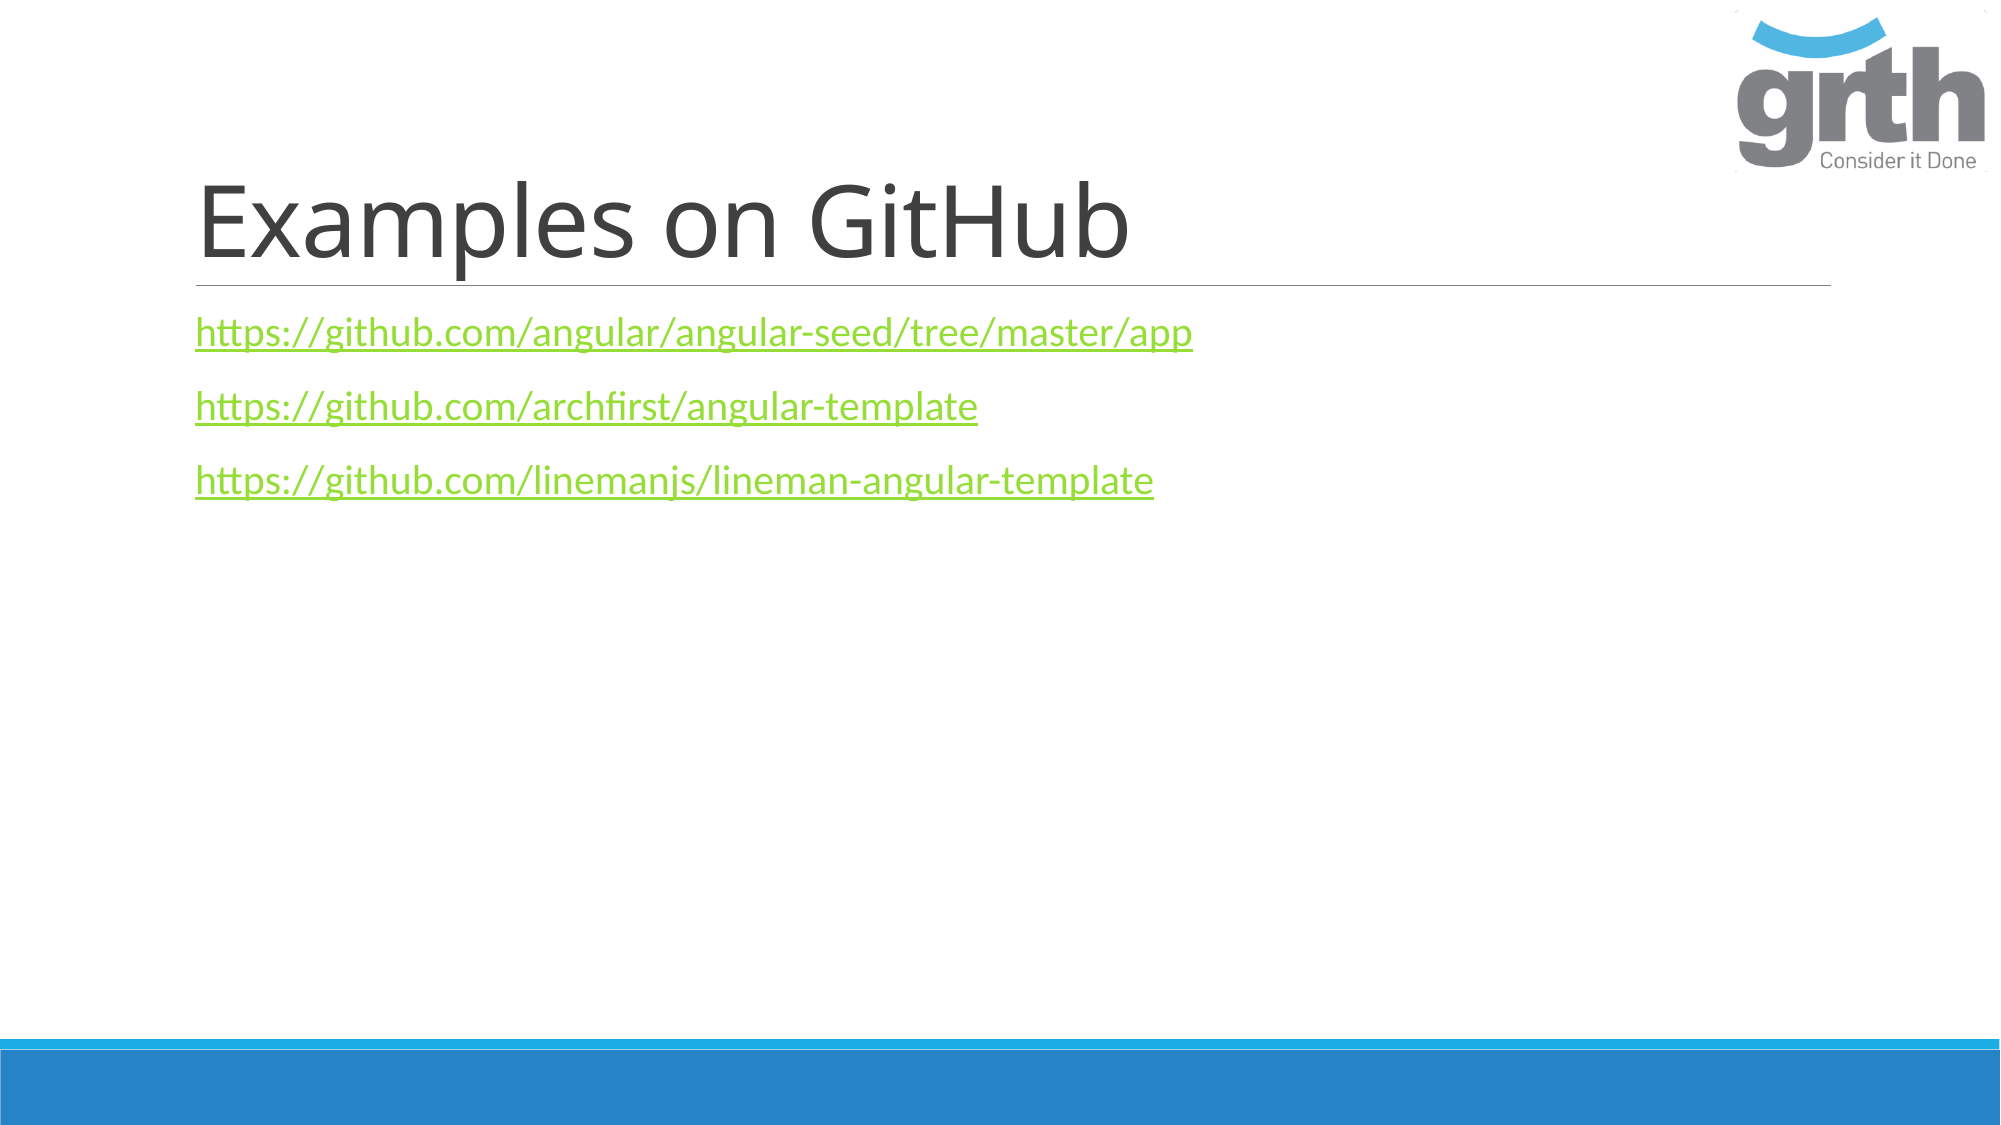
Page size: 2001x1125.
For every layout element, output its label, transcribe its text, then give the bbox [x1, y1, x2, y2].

picture [1735, 10, 1987, 172]
title Examples on GitHub [180, 47, 1830, 285]
list https://github.com/angular/angular-seed/tree/master/app https://github.com/archfirst/angular-template https://github.com/linemanjs/lineman-angular-template [180, 302, 1830, 963]
